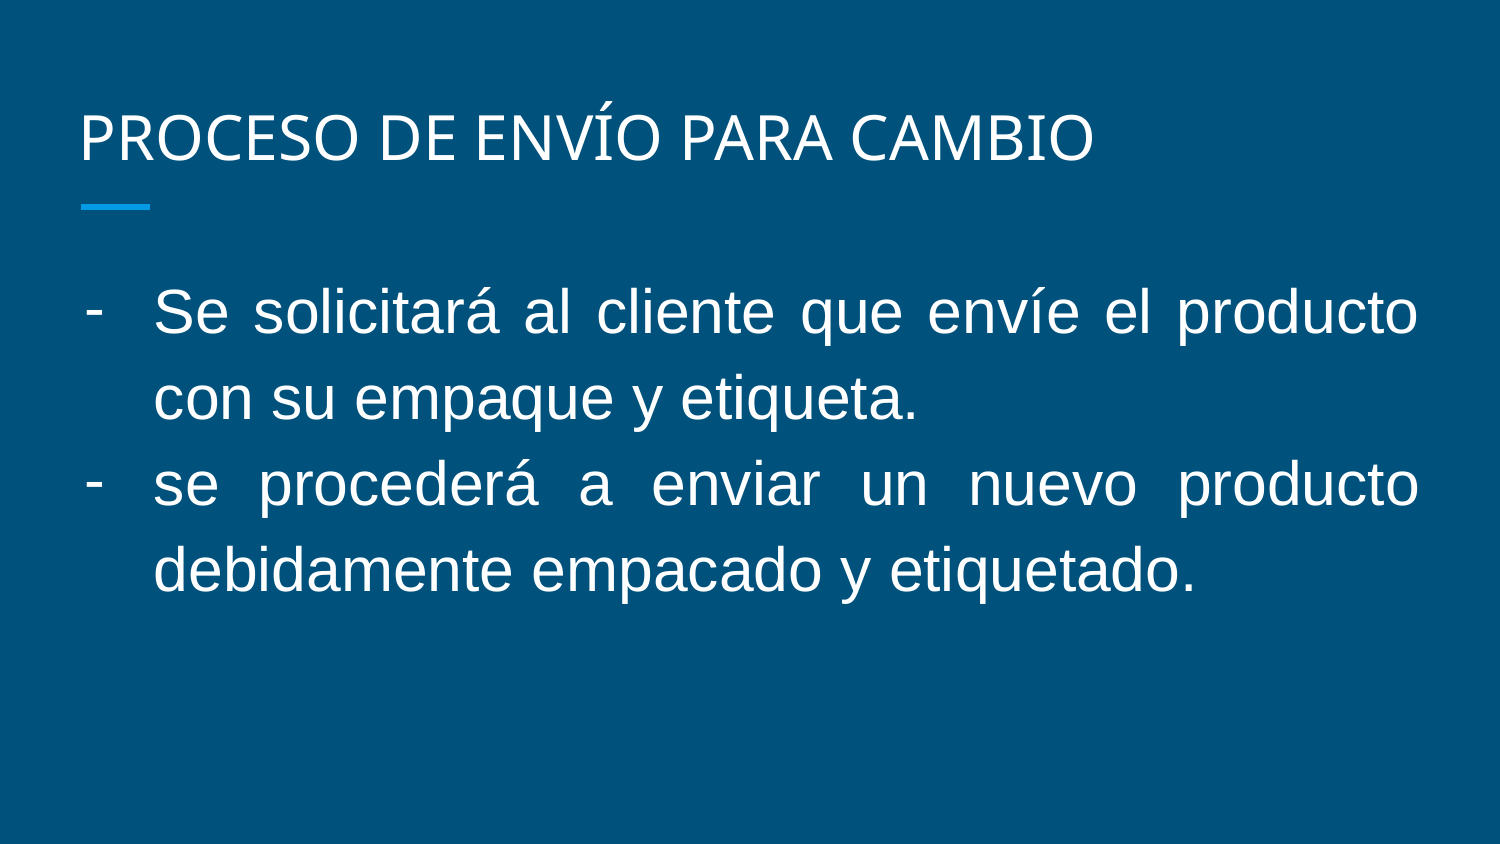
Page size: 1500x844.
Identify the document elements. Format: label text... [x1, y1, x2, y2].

list Se solicitará al cliente que envíe el producto con su empaque y etiqueta. se procederá a enviar un nuevo producto debidamente empacado y etiquetado. [63, 244, 1437, 750]
title PROCESO DE ENVÍO PARA CAMBIO [63, 75, 1437, 188]
